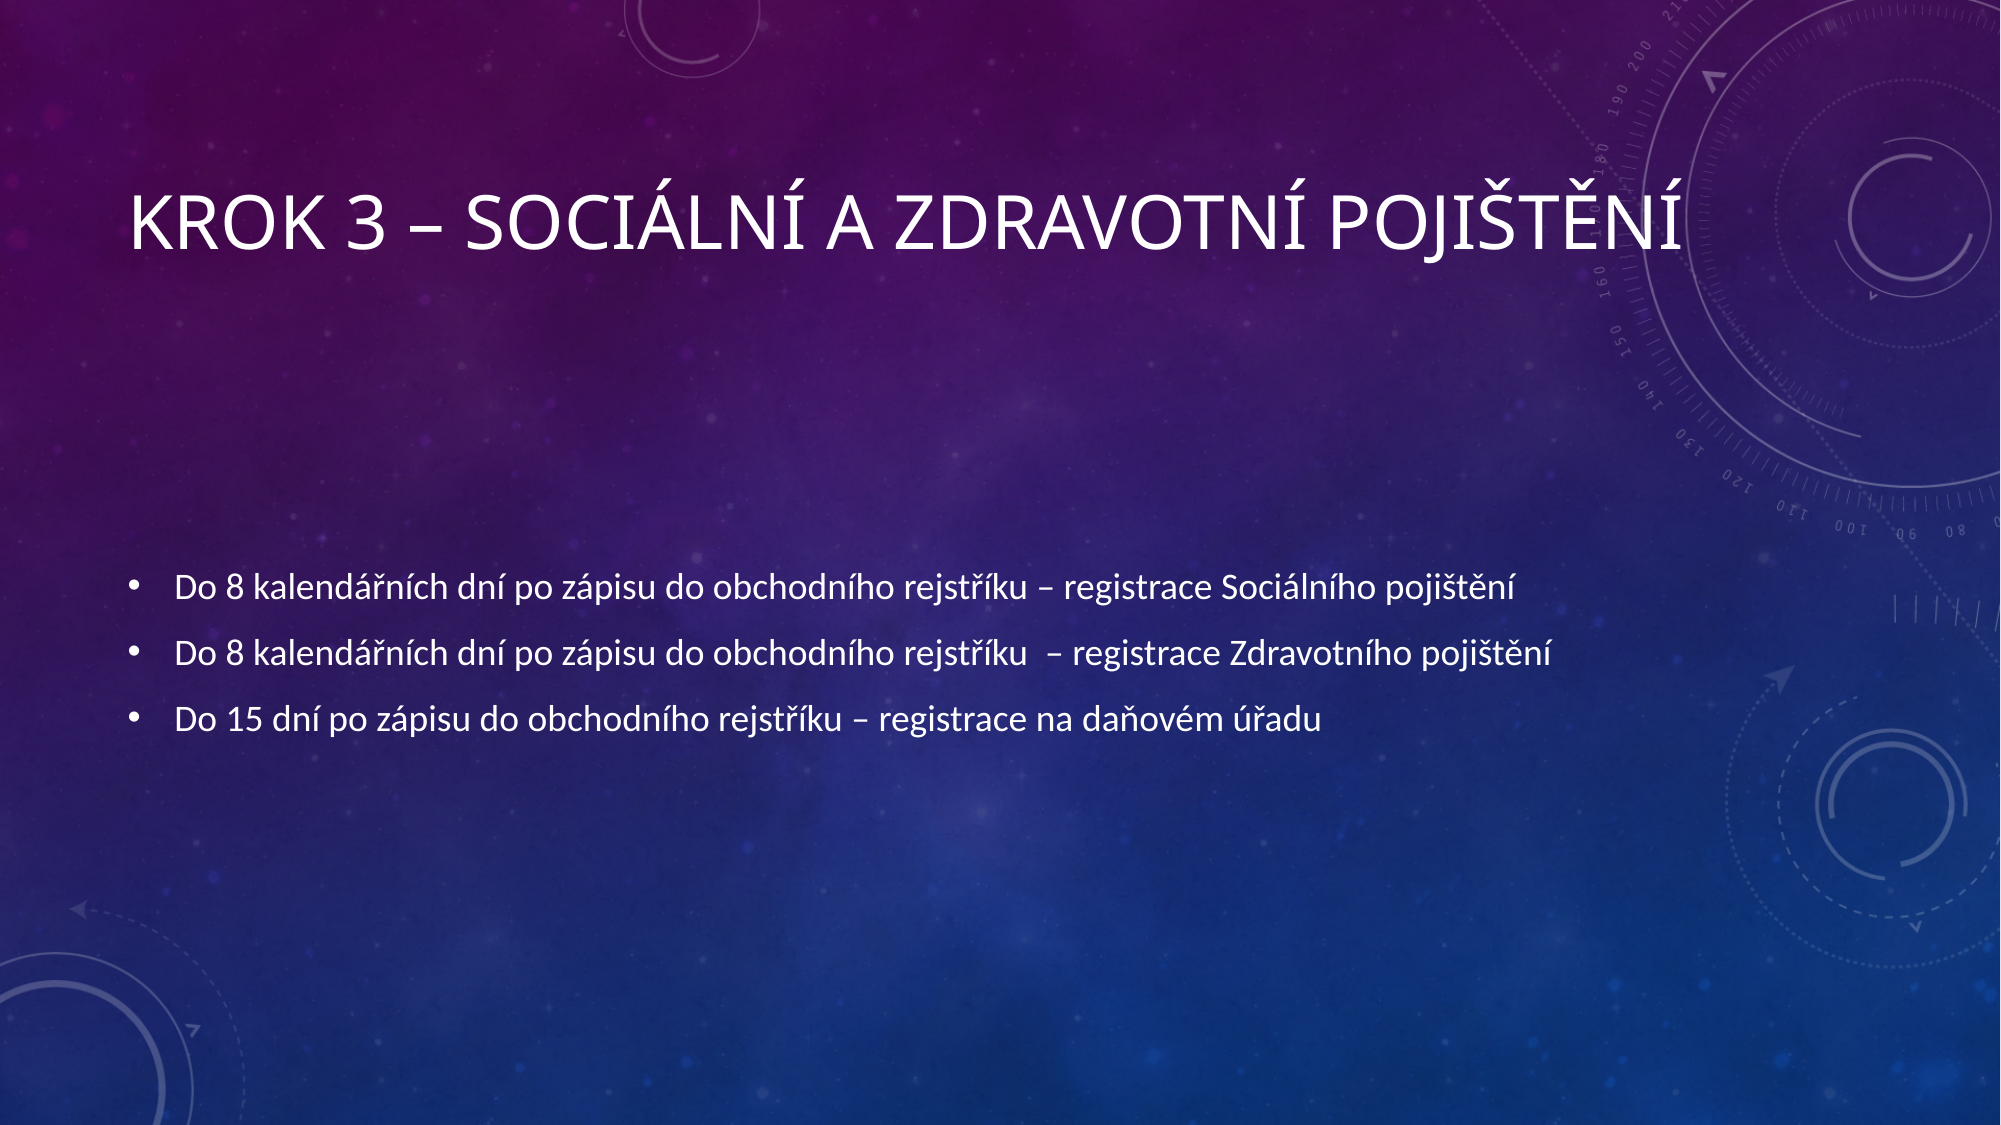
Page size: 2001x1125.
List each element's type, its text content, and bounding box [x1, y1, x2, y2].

title Krok 3 – sociální a zdravotní pojištění [112, 99, 1775, 339]
list Do 8 kalendářních dní po zápisu do obchodního rejstříku – registrace Sociálního pojištění Do 8 kalendářních dní po zápisu do obchodního rejstříku – registrace Zdravotního pojištění Do 15 dní po zápisu do obchodního rejstříku – registrace na daňovém úřadu [112, 351, 1775, 950]
picture [0, 0, 2001, 1125]
